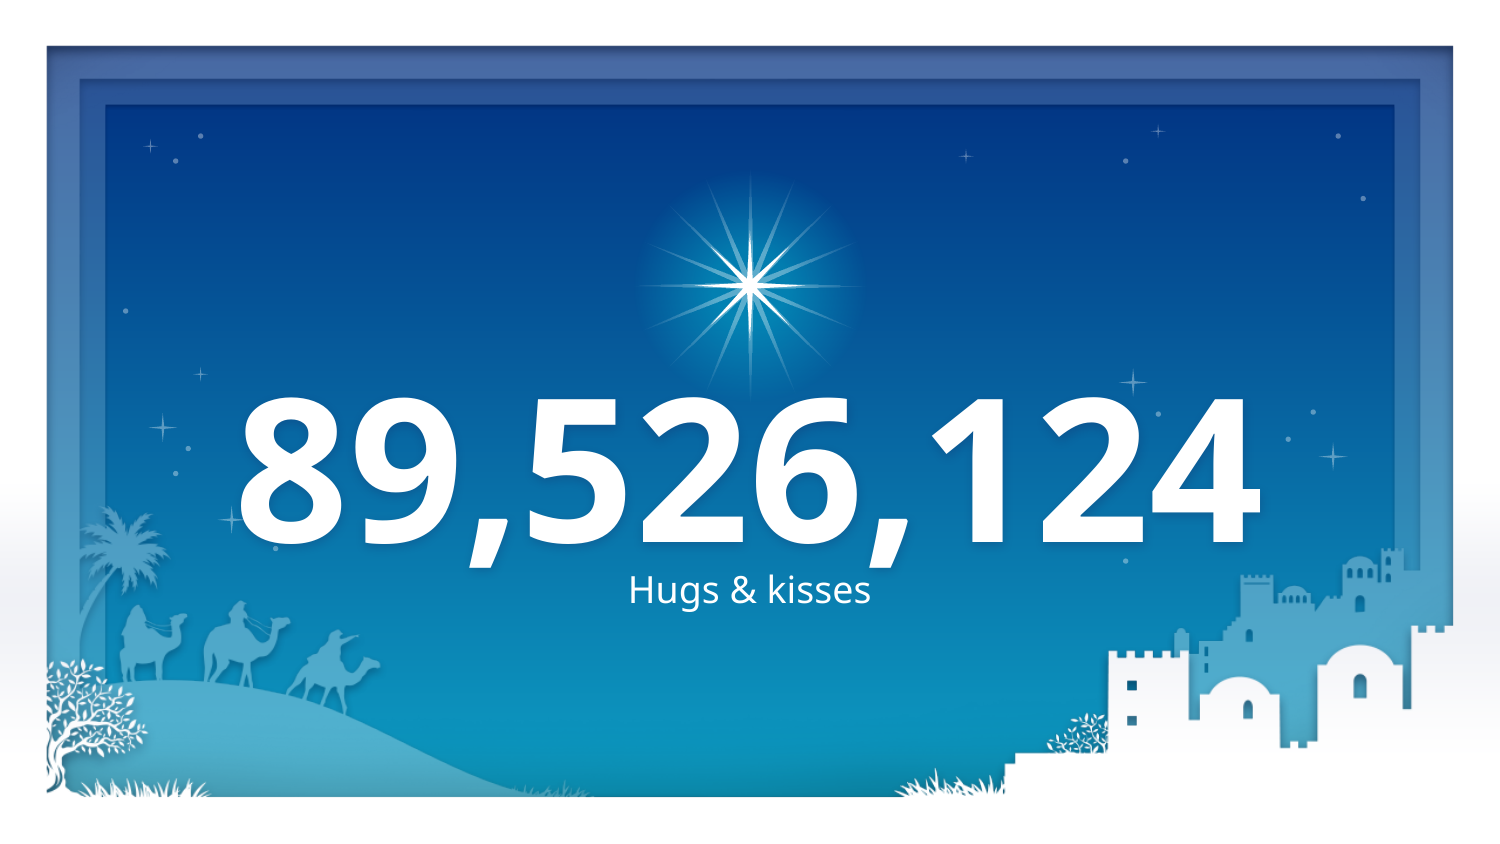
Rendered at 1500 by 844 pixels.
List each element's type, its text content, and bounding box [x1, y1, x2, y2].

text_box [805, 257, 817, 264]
subtitle Hugs & kisses [332, 565, 1168, 620]
title 89,526,124 [180, 341, 1320, 492]
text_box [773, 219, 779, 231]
picture [0, 0, 1500, 844]
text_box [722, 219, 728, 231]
